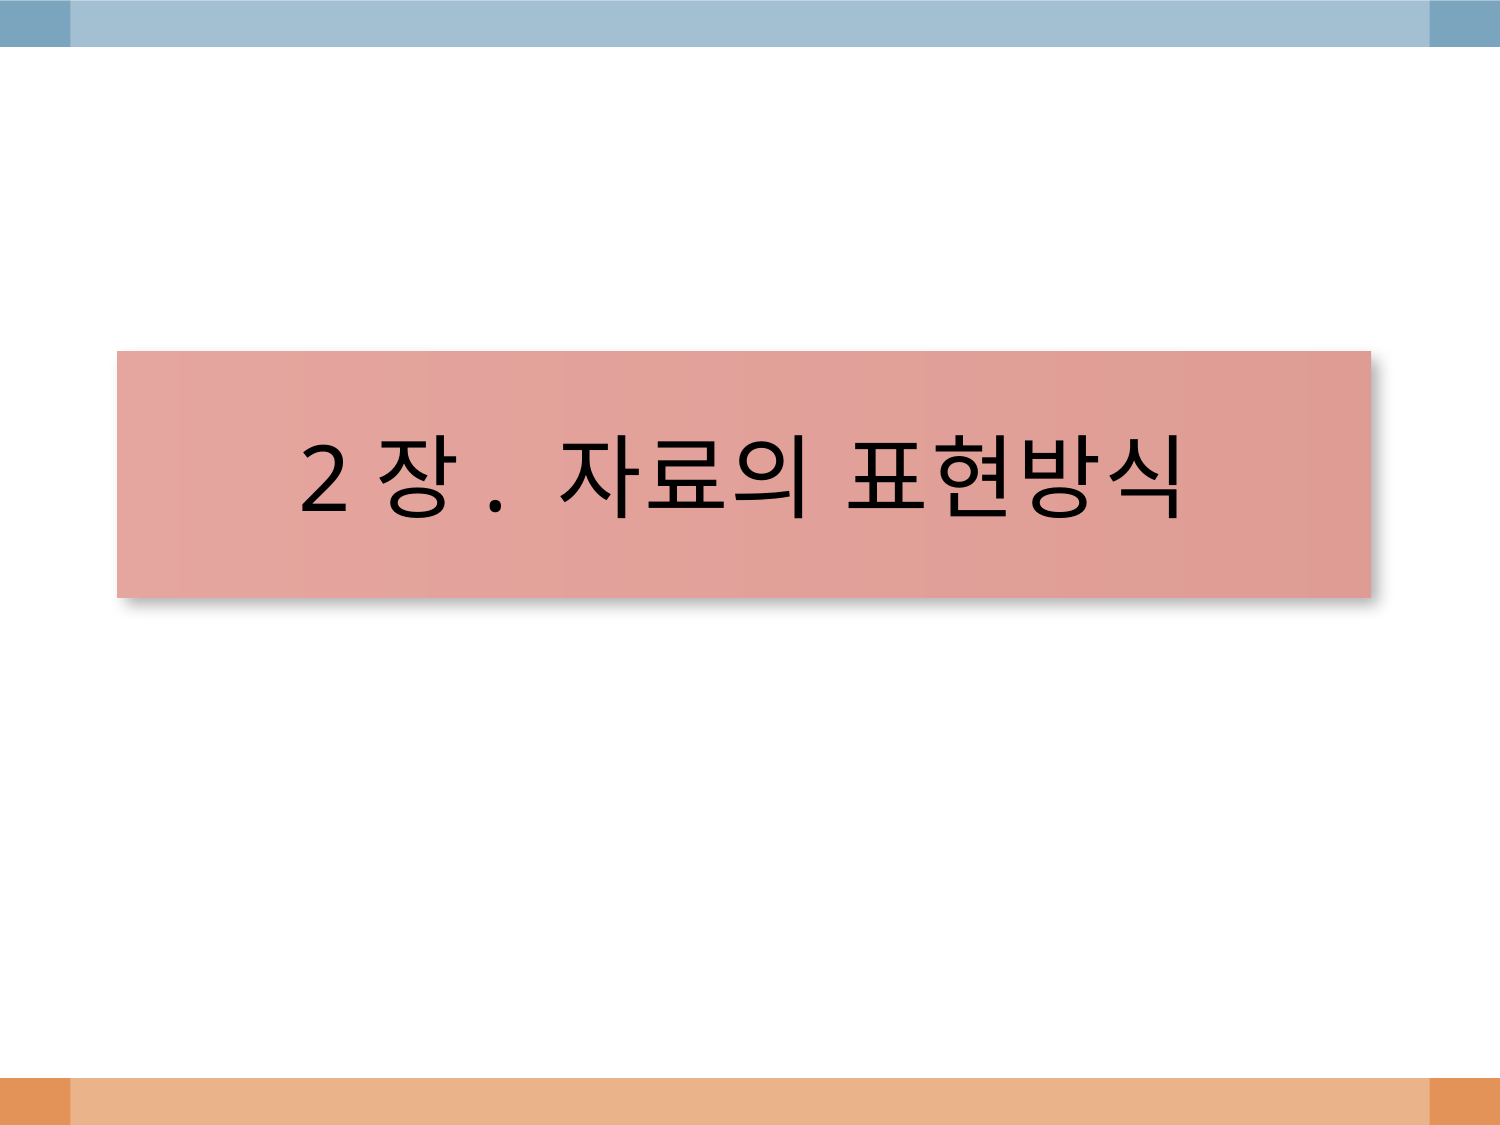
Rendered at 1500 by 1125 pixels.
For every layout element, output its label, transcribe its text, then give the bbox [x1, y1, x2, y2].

title 2장. 자료의 표현방식 [117, 351, 1372, 598]
